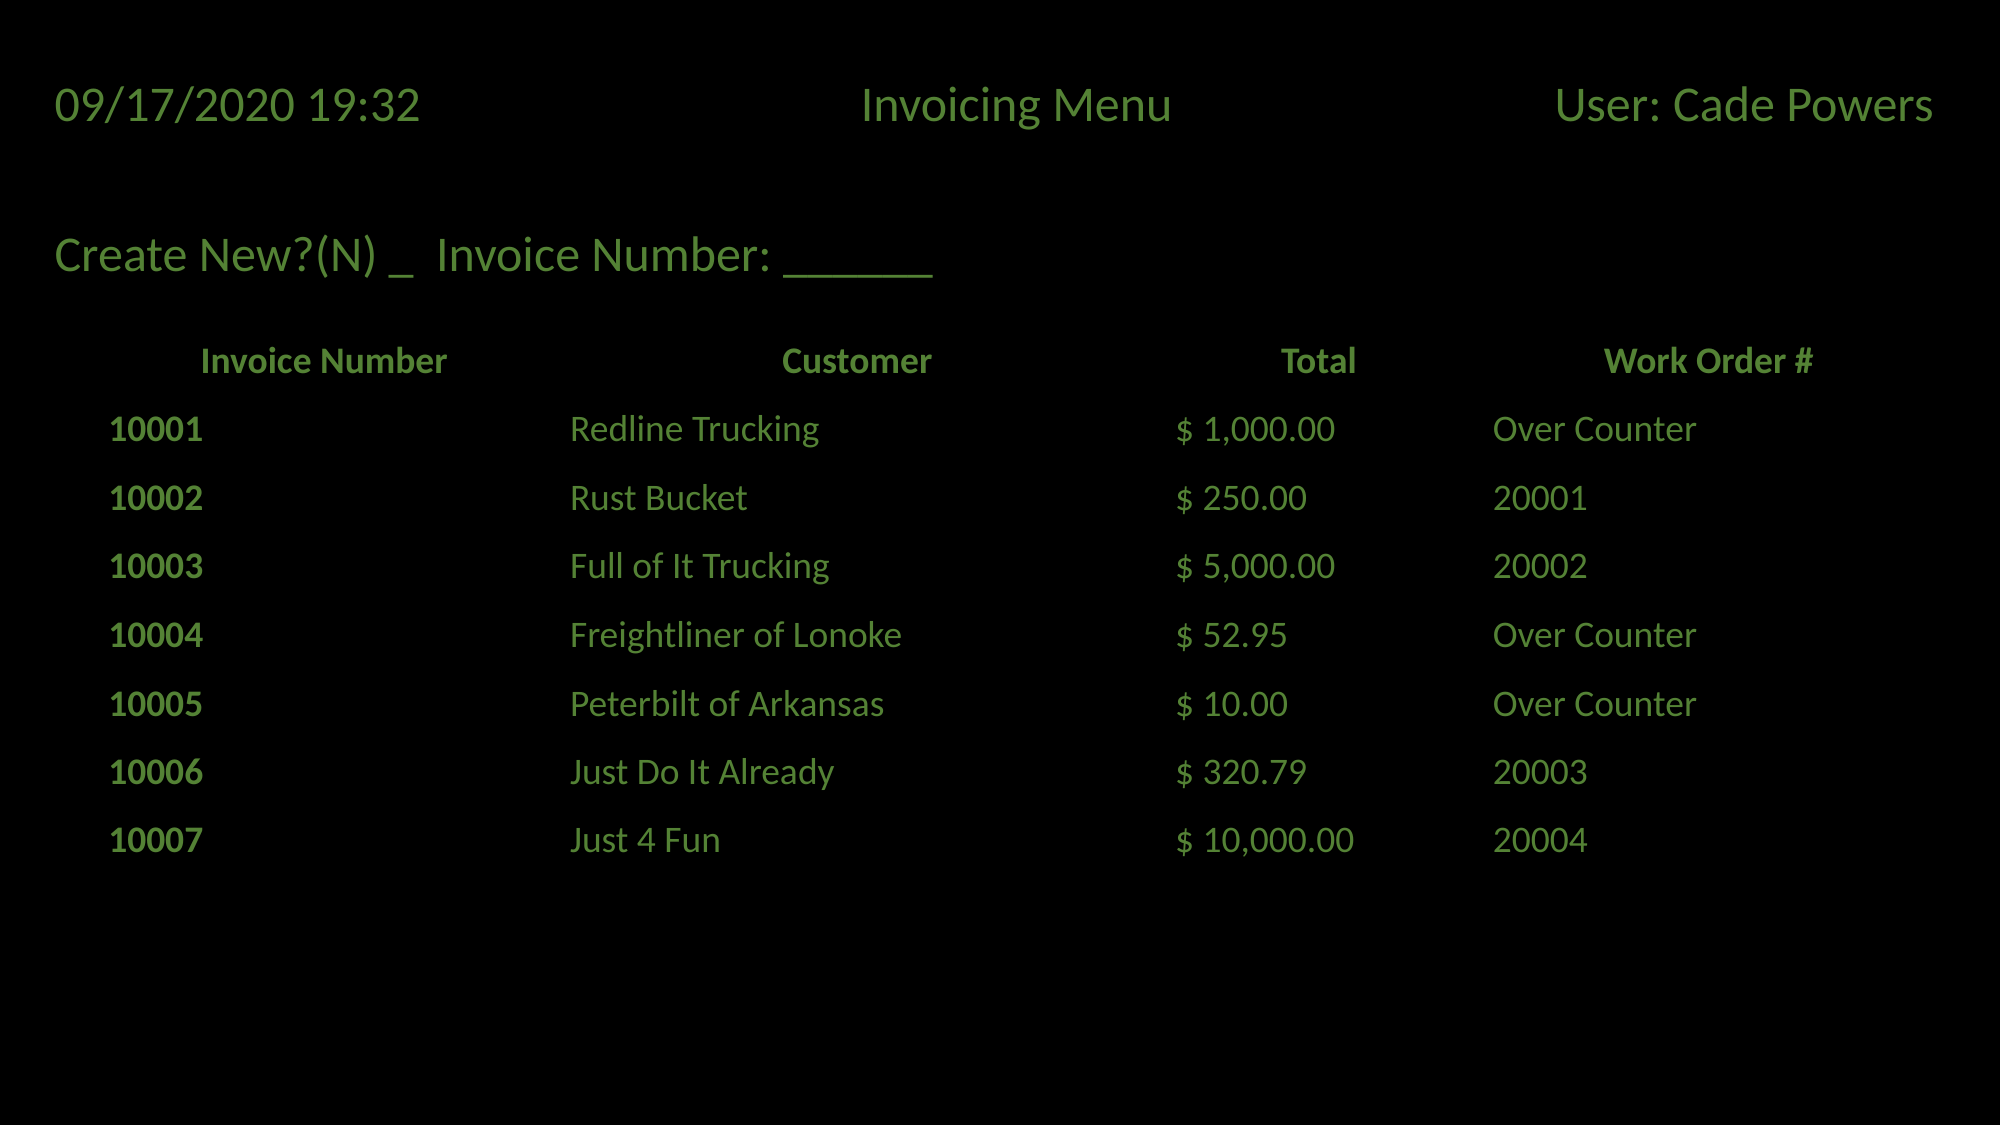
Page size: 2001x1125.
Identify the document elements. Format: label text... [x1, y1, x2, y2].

table_cell 10005 [93, 680, 555, 749]
table_cell $ 1,000.00 [1160, 406, 1478, 475]
table_cell $ 250.00 [1160, 475, 1478, 543]
table_cell Over Counter [1478, 406, 1939, 475]
table_cell 10001 [93, 406, 555, 475]
table_cell $ 10,000.00 [1160, 817, 1478, 886]
table_cell 20001 [1478, 475, 1939, 543]
table_cell $ 10.00 [1160, 680, 1478, 749]
table_header Work Order # [1478, 338, 1939, 406]
table_cell Just 4 Fun [555, 817, 1160, 886]
table_cell 10002 [93, 475, 555, 543]
table_cell Over Counter [1478, 612, 1939, 680]
table_cell $ 5,000.00 [1160, 543, 1478, 612]
table_cell Redline Trucking [555, 406, 1160, 475]
table_cell $ 52.95 [1160, 612, 1478, 680]
subtitle 09/17/2020 19:32 Invoicing Menu User: Cade Powers Create New?(N) _ Invoice Number: ______ [39, 70, 1961, 1055]
table_cell Peterbilt of Arkansas [555, 680, 1160, 749]
table_cell 20003 [1478, 749, 1939, 817]
table_cell 20004 [1478, 817, 1939, 886]
table_cell Just Do It Already [555, 749, 1160, 817]
table_cell 10006 [93, 749, 555, 817]
table_cell 20002 [1478, 543, 1939, 612]
table_cell Freightliner of Lonoke [555, 612, 1160, 680]
table_cell Full of It Trucking [555, 543, 1160, 612]
table_header Total [1160, 338, 1478, 406]
table_cell $ 320.79 [1160, 749, 1478, 817]
table_cell Over Counter [1478, 680, 1939, 749]
table_cell 10007 [93, 817, 555, 886]
table_cell Rust Bucket [555, 475, 1160, 543]
table_header Invoice Number [93, 338, 555, 406]
table_header Customer [555, 338, 1160, 406]
table_cell 10003 [93, 543, 555, 612]
table_cell 10004 [93, 612, 555, 680]
